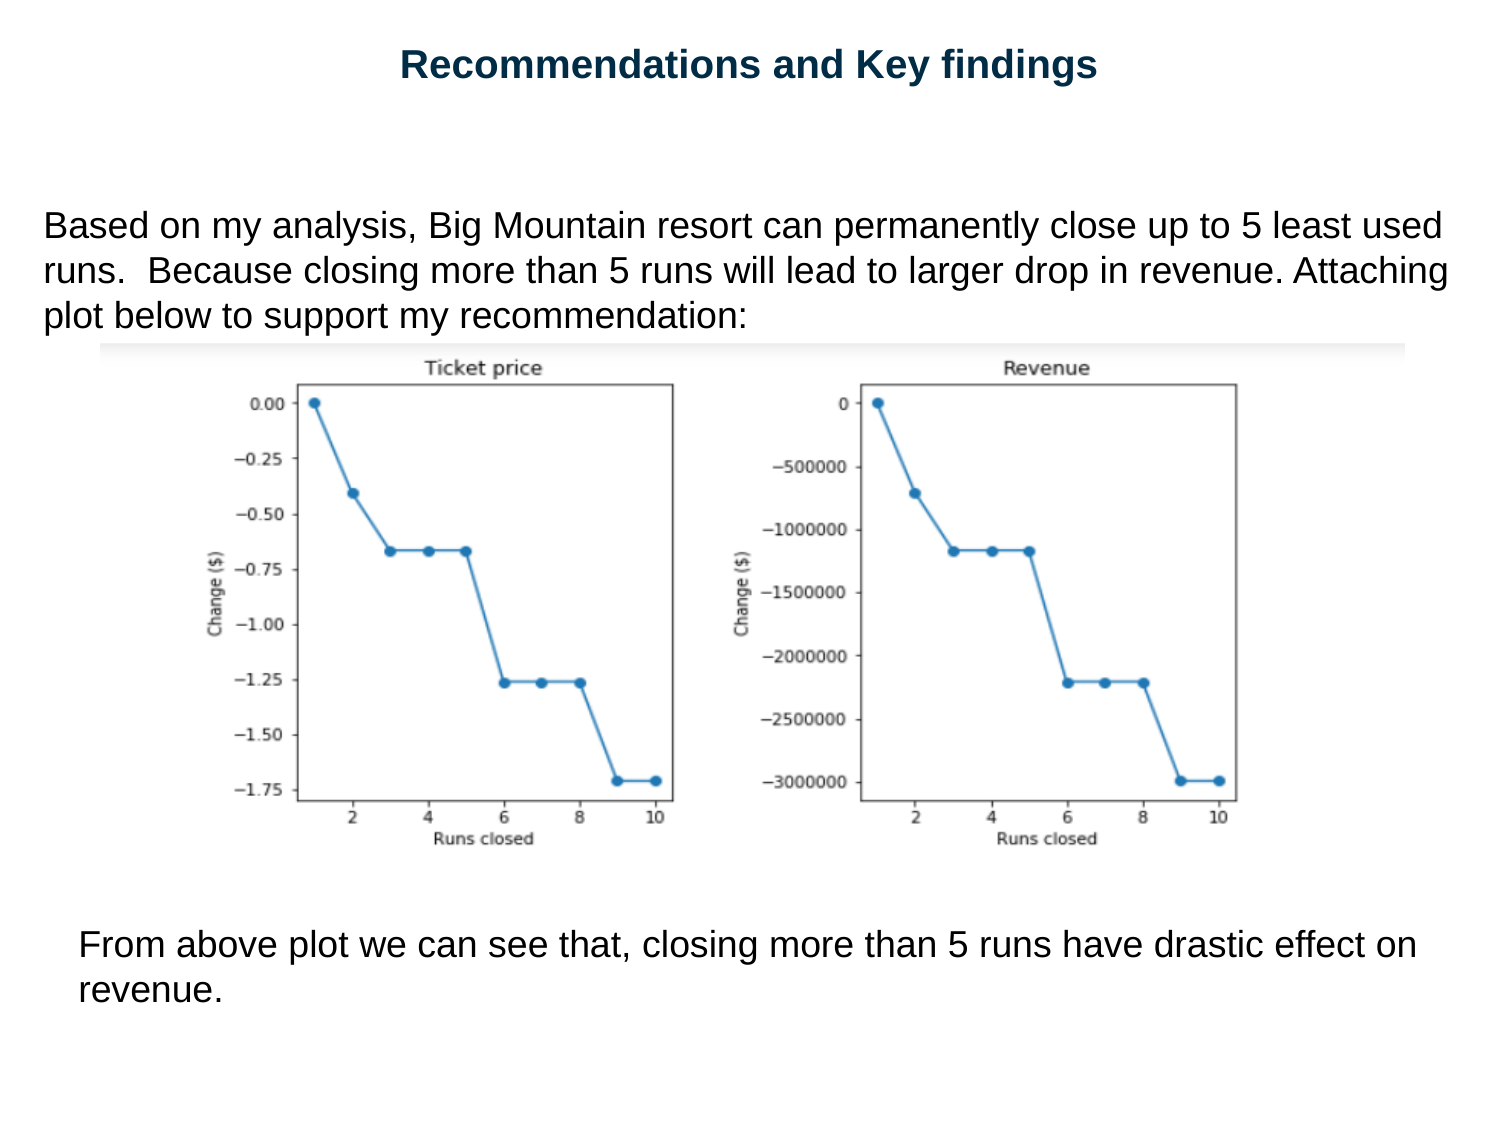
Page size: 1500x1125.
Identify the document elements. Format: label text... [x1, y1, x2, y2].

text_box Based on my analysis, Big Mountain resort can permanently close up to 5 least used runs. Because closing more than 5 runs will lead to larger drop in revenue. Attaching plot below to support my recommendation: [28, 193, 1500, 414]
text_box From above plot we can see that, closing more than 5 runs have drastic effect on revenue. [63, 912, 1472, 1087]
title Recommendations and Key findings [28, 38, 1472, 88]
picture [100, 342, 1405, 879]
